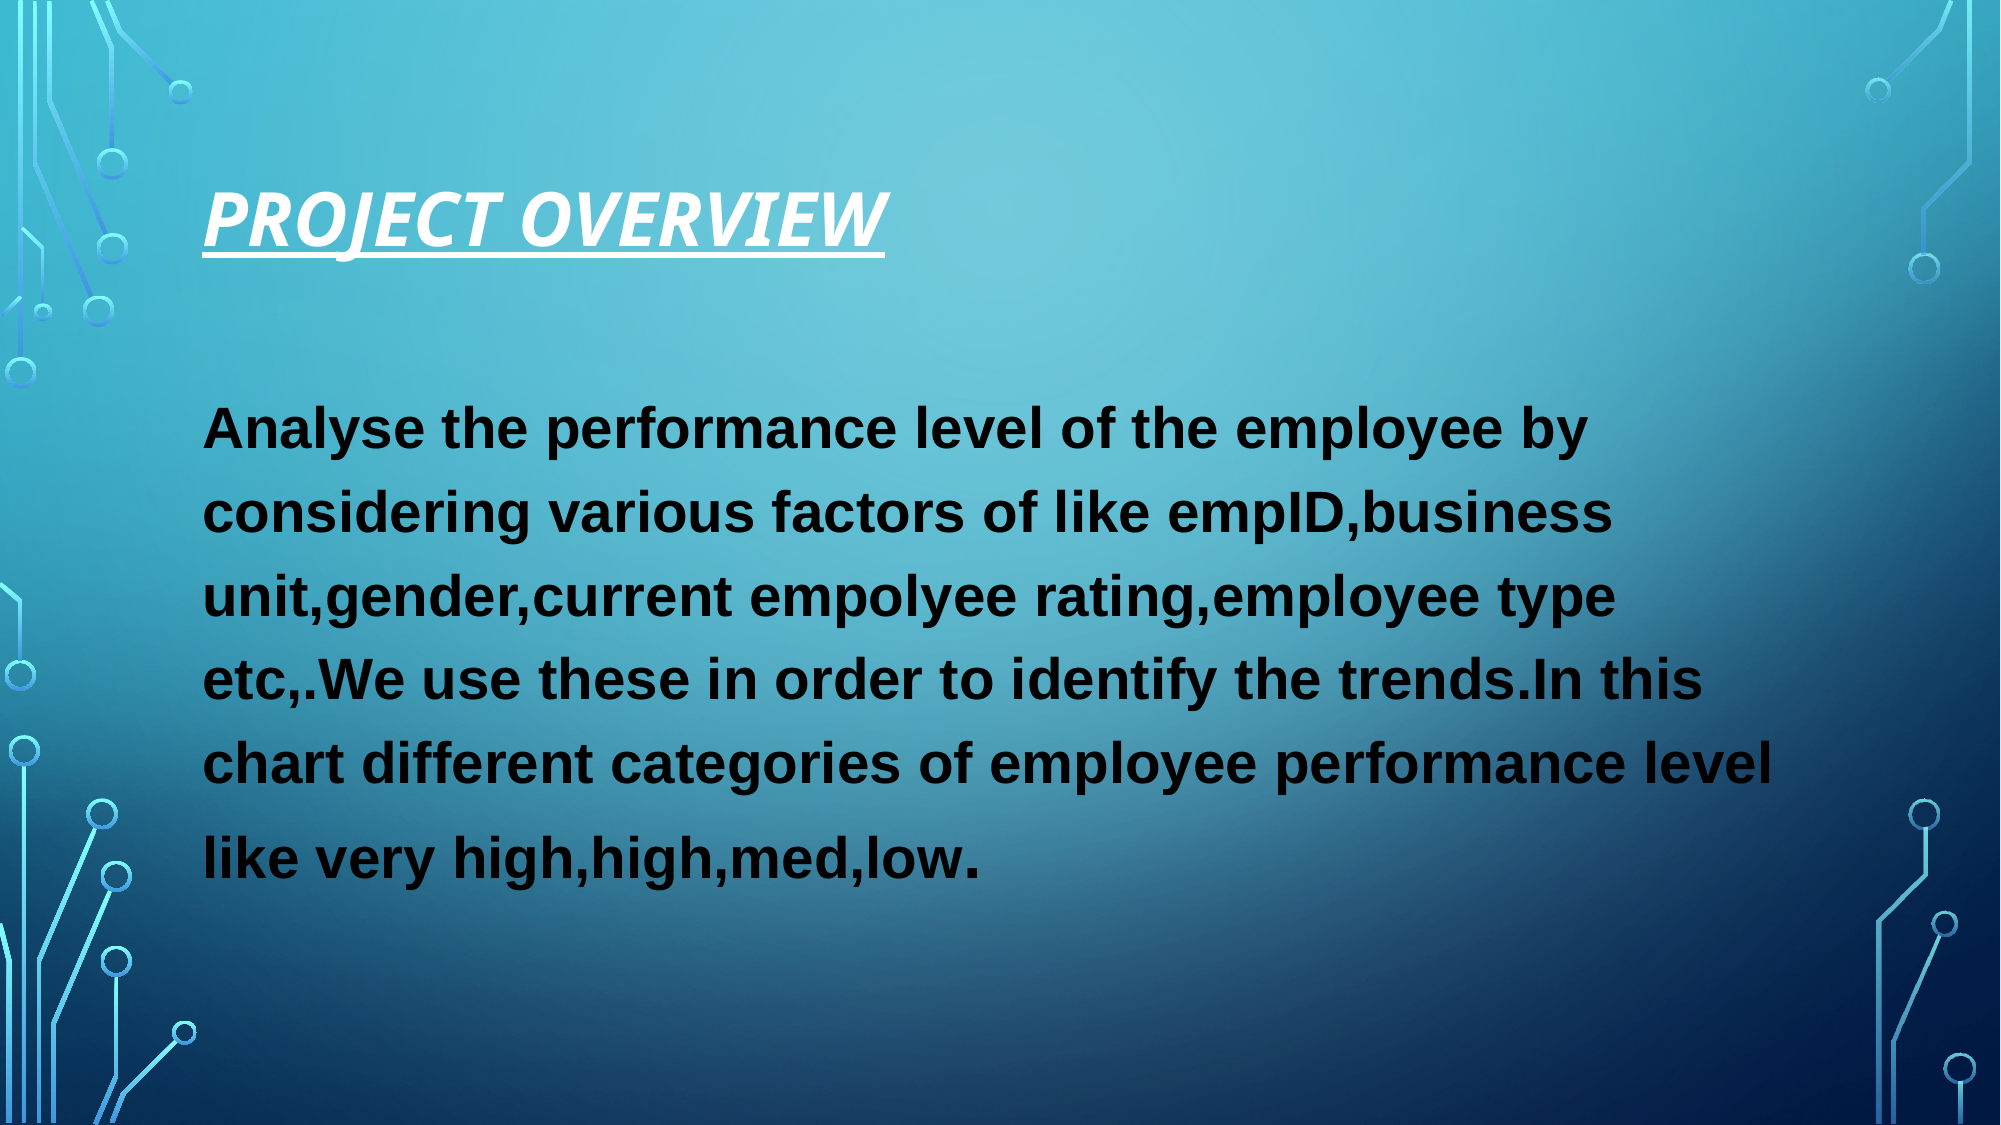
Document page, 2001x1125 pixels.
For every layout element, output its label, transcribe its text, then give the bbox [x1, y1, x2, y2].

title PROJECT OVERVIEW [187, 101, 1813, 344]
list Analyse the performance level of the employee by considering various factors of like empID,business unit,gender,current empolyee rating,employee type etc,.We use these in order to identify the trends.In this chart different categories of employee performance level like very high,high,med,low. [187, 369, 1813, 950]
